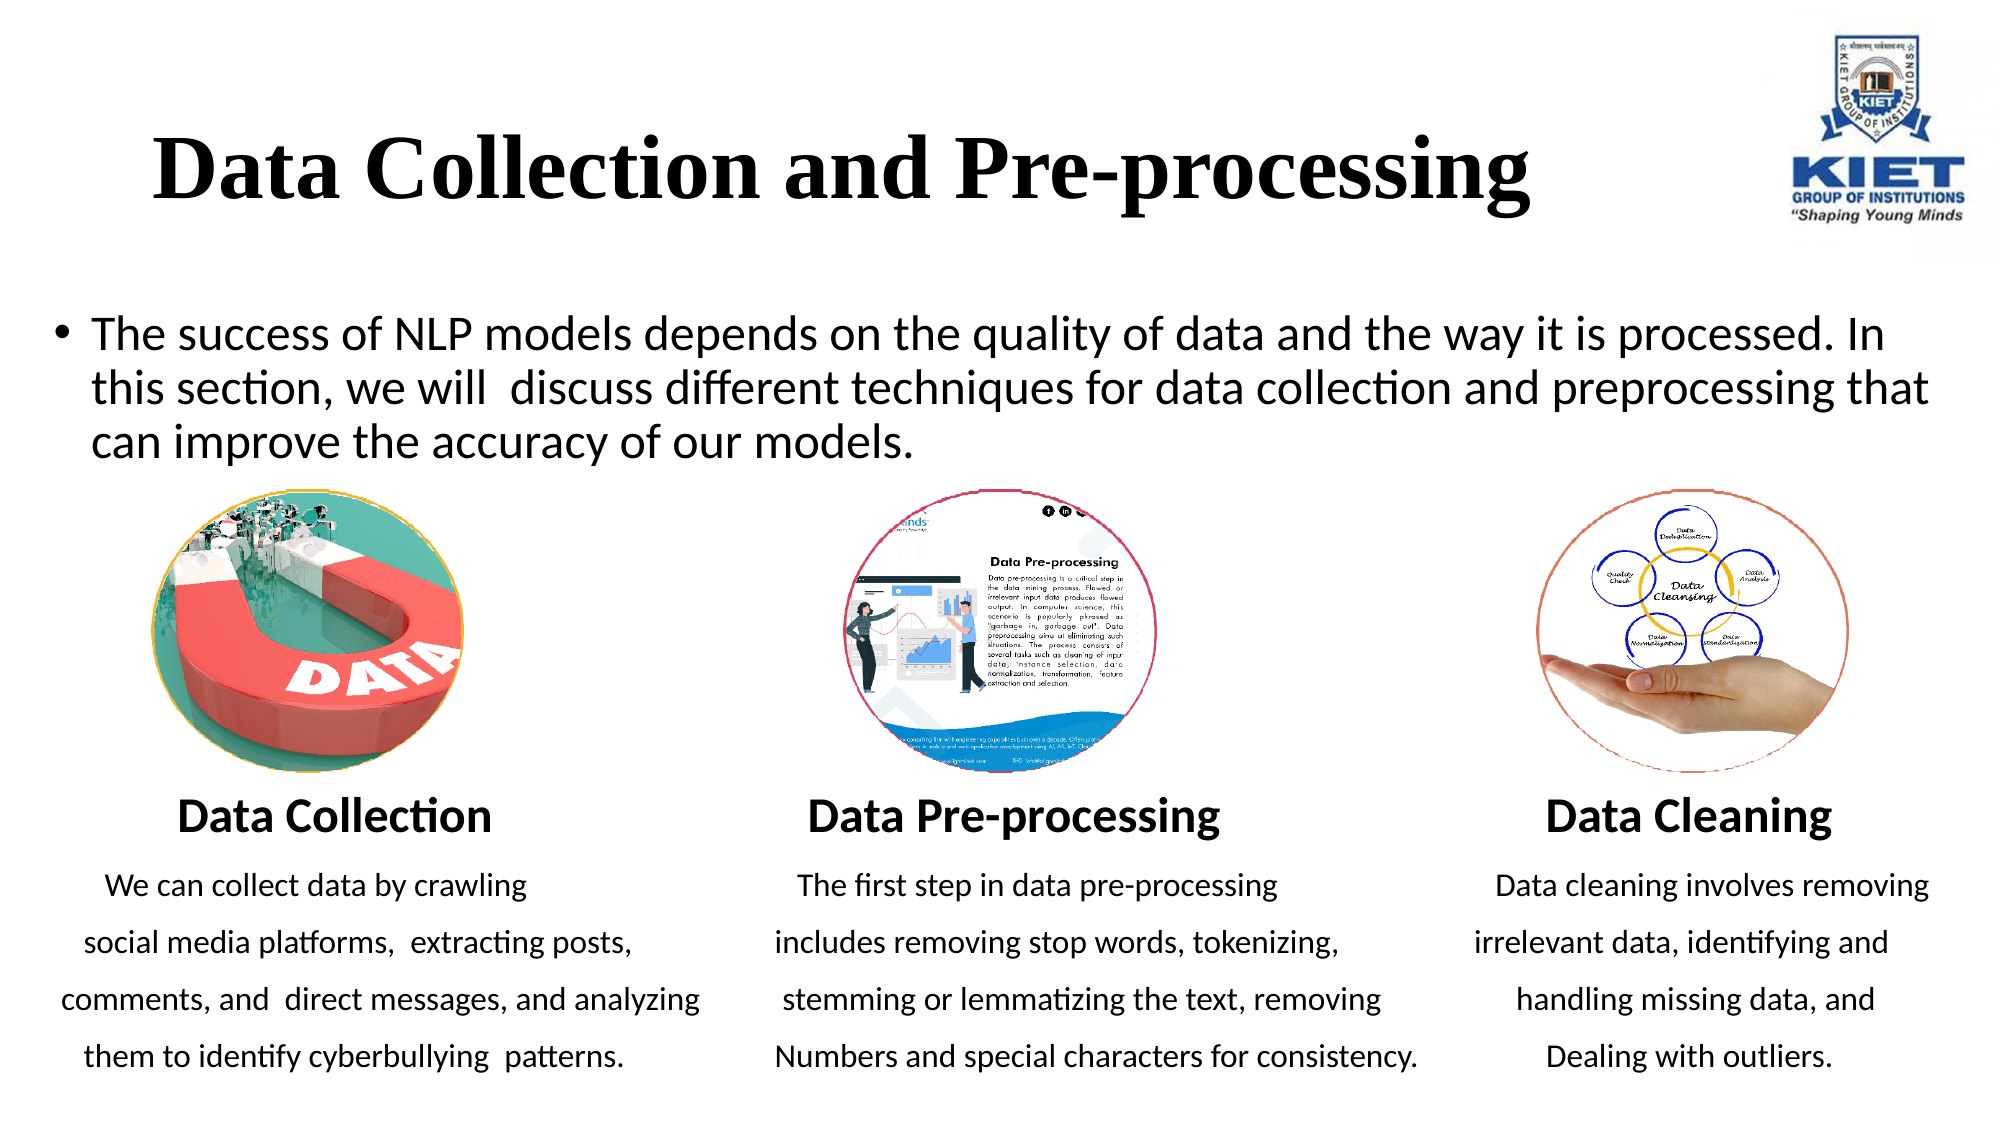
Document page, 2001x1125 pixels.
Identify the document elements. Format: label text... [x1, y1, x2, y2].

picture [1536, 489, 1849, 773]
list The success of NLP models depends on the quality of data and the way it is processed. In this section, we will discuss different techniques for data collection and preprocessing that can improve the accuracy of our models. Data Collection Data Pre-processing Data Cleaning We can collect data by crawling The first step in data pre-processing Data cleaning involves removing social media platforms, extracting posts, includes removing stop words, tokenizing, irrelevant data, identifying and comments, and direct messages, and analyzing stemming or lemmatizing the text, removing handling missing data, and them to identify cyberbullying patterns. Numbers and special characters for consistency. Dealing with outliers. [38, 299, 1974, 1101]
picture [151, 489, 464, 773]
picture [843, 489, 1157, 773]
picture [1755, 0, 2000, 260]
title Data Collection and Pre-processing [137, 59, 1863, 278]
